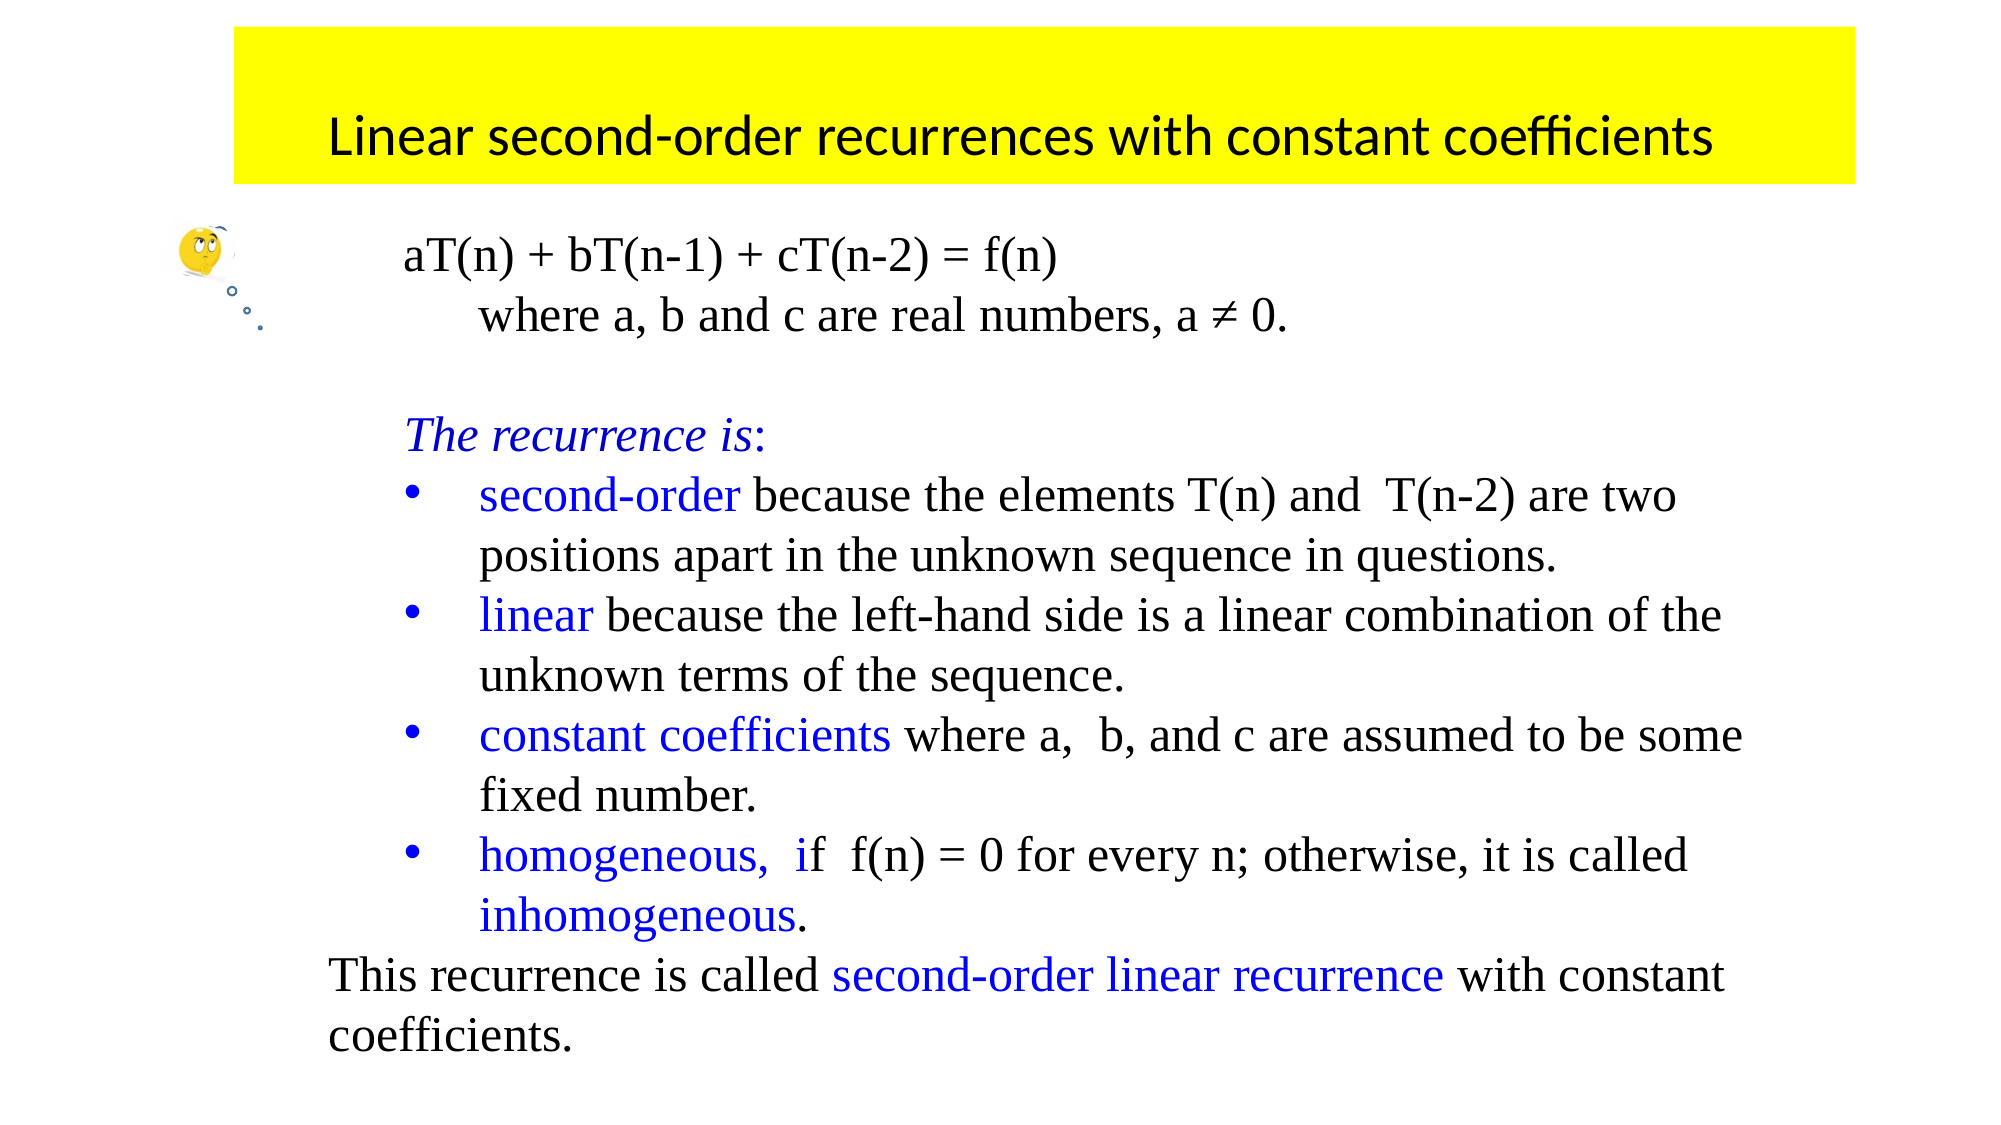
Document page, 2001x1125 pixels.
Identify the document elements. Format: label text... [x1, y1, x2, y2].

picture [160, 217, 239, 285]
text_box [243, 306, 251, 315]
text_box [226, 285, 238, 297]
text_box [233, 26, 1856, 185]
text_box Linear second-order recurrences with constant coefficients aT(n) + bT(n-1) + cT(n-2) = f(n) where a, b and c are real numbers, a ≠ 0. The recurrence is: second-order because the elements T(n) and T(n-2) are two positions apart in the unknown sequence in questions. linear because the left-hand side is a linear combination of the unknown terms of the sequence. constant coefficients where a, b, and c are assumed to be some fixed number. homogeneous, if f(n) = 0 for every n; otherwise, it is called inhomogeneous. This recurrence is called second-order linear recurrence with constant coefficients. [314, 89, 1789, 1069]
